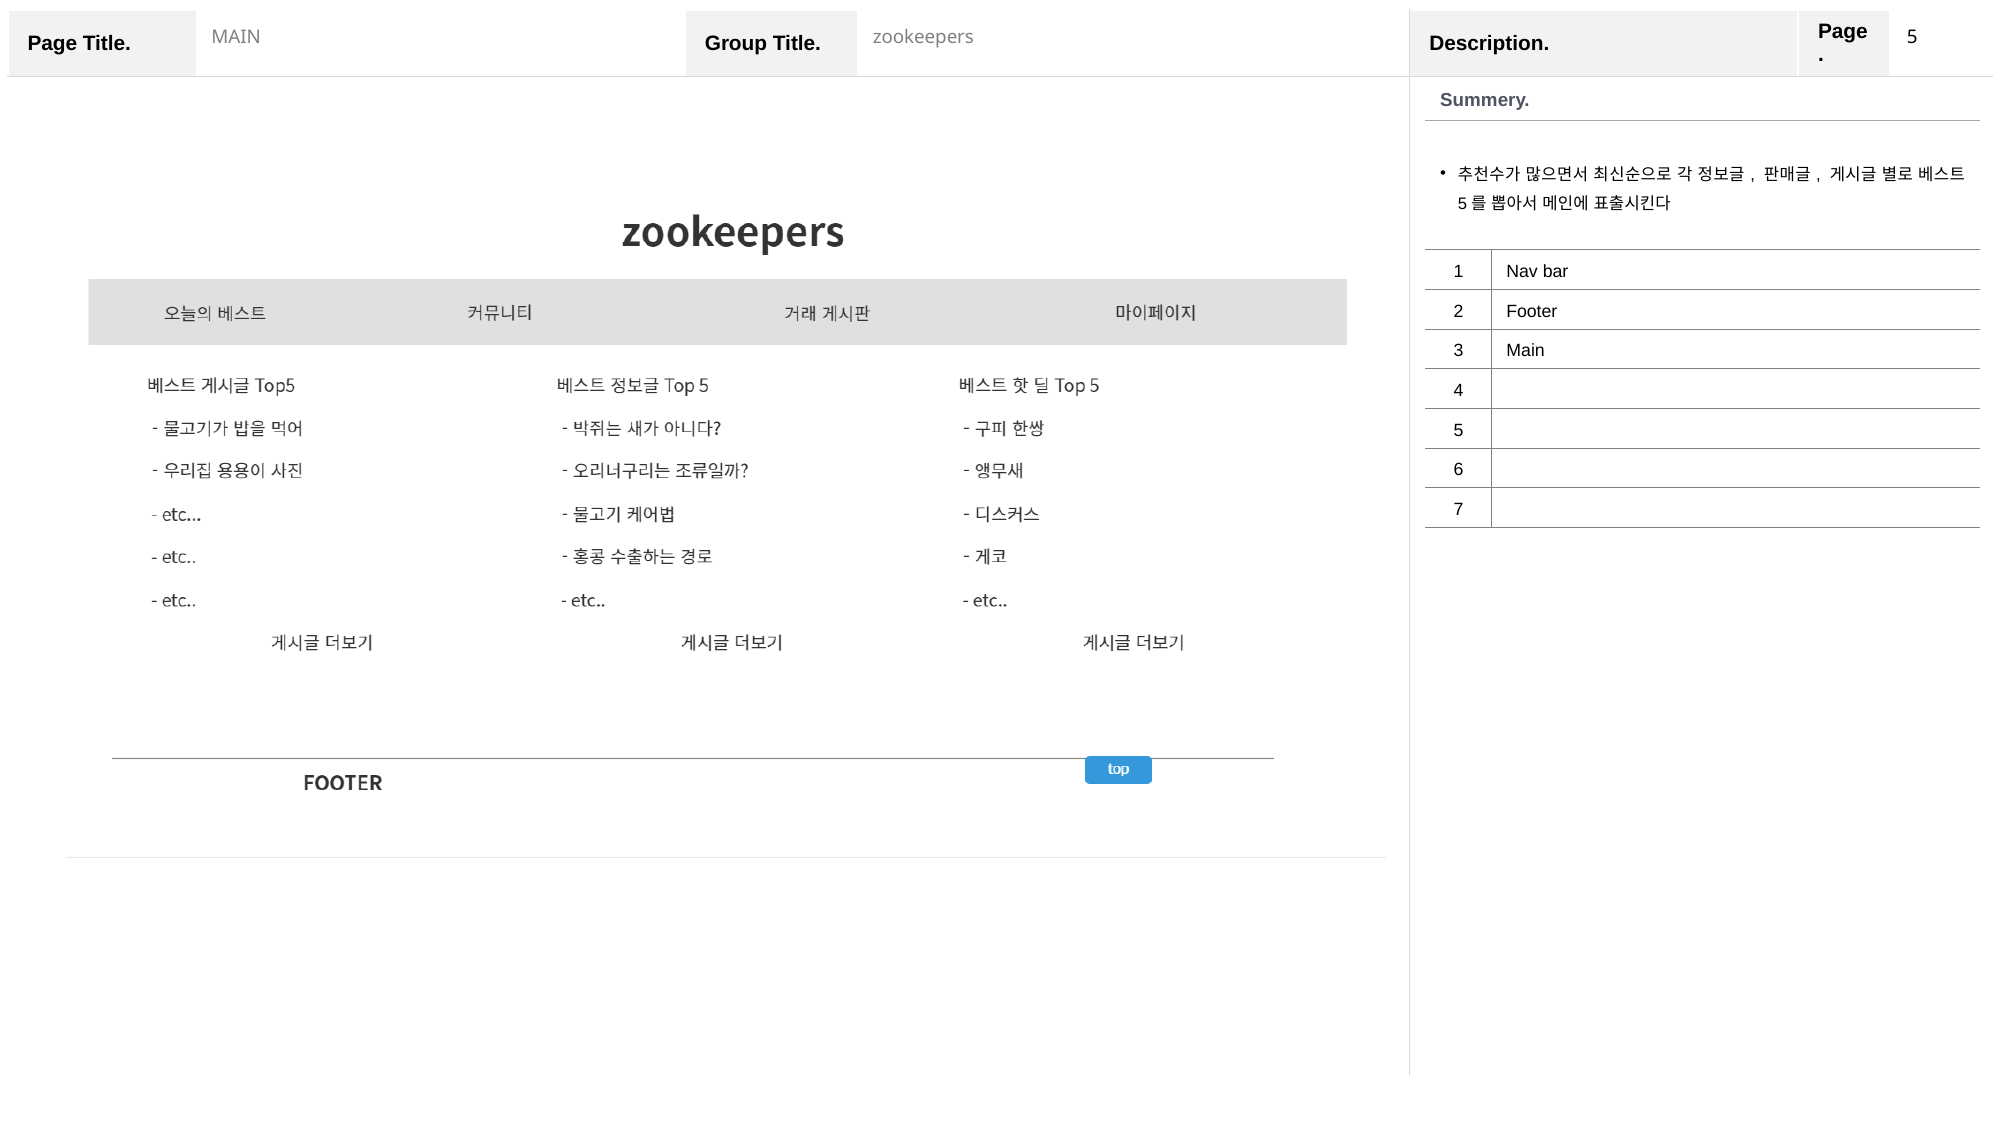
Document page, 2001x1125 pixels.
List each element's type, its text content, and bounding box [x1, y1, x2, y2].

table_cell Main [1492, 330, 1980, 368]
table_cell [1492, 409, 1980, 448]
list MAIN [196, 18, 684, 55]
table_cell [1492, 369, 1980, 408]
table_cell [1492, 449, 1980, 487]
list zookeepers [858, 18, 1405, 55]
table_cell 추천수가 많으면서 최신순으로 각 정보글, 판매글, 게시글 별로 베스트 5를 뽑아서 메인에 표출시킨다 [1425, 121, 1980, 249]
picture [66, 196, 1386, 858]
table_cell 6 [1425, 449, 1491, 487]
table_cell 2 [1425, 290, 1491, 329]
text_box 5 [1892, 17, 2000, 58]
table_cell 4 [1425, 369, 1491, 408]
table_cell 3 [1425, 330, 1491, 368]
table_cell 5 [1425, 409, 1491, 448]
table_cell Footer [1492, 290, 1980, 329]
table_cell [1492, 488, 1980, 527]
table_header Summery. [1425, 78, 1980, 120]
table_cell Nav bar [1492, 250, 1980, 289]
table_cell 7 [1425, 488, 1491, 527]
table_cell 1 [1425, 250, 1491, 289]
